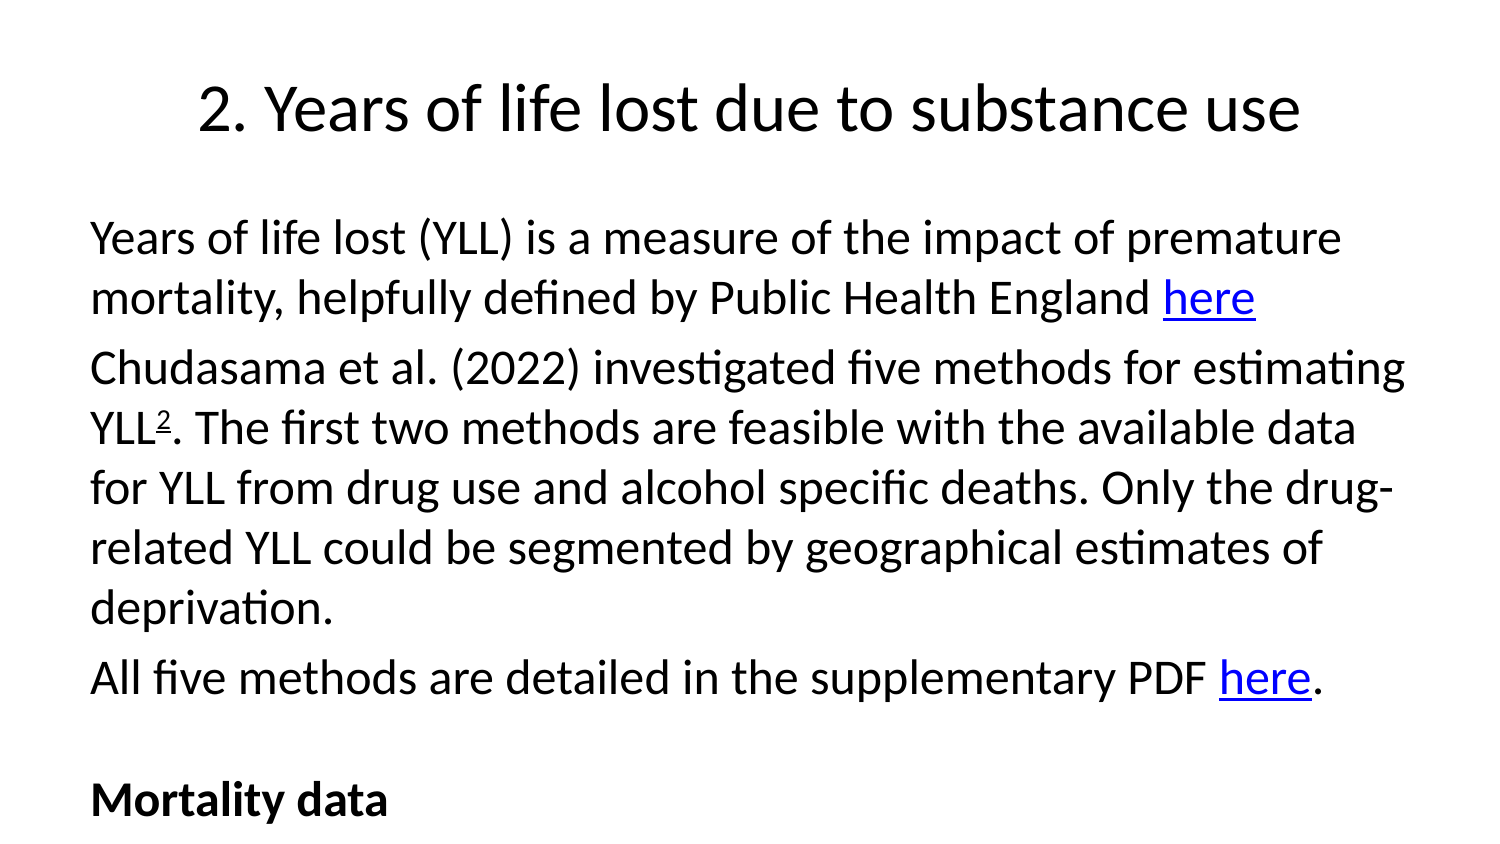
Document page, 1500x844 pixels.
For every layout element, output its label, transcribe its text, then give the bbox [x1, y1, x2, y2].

list Years of life lost (YLL) is a measure of the impact of premature mortality, helpfully defined by Public Health England here Chudasama et al. (2022) investigated five methods for estimating YLL2. The first two methods are feasible with the available data for YLL from drug use and alcohol specific deaths. Only the drug-related YLL could be segmented by geographical estimates of deprivation. All five methods are detailed in the supplementary PDF here. Mortality data Deaths related to drug misuse as defined by the ONS3. Additional drugs related to drugs misuse that the ONS had insufficient data to classify, but can be inferred from the data linkage of ONS data with NDTMS data by Better Outcomes through Linked data (BOLD) 4. Alcohol specific deaths [75, 196, 1425, 754]
title 2. Years of life lost due to substance use [75, 33, 1425, 175]
